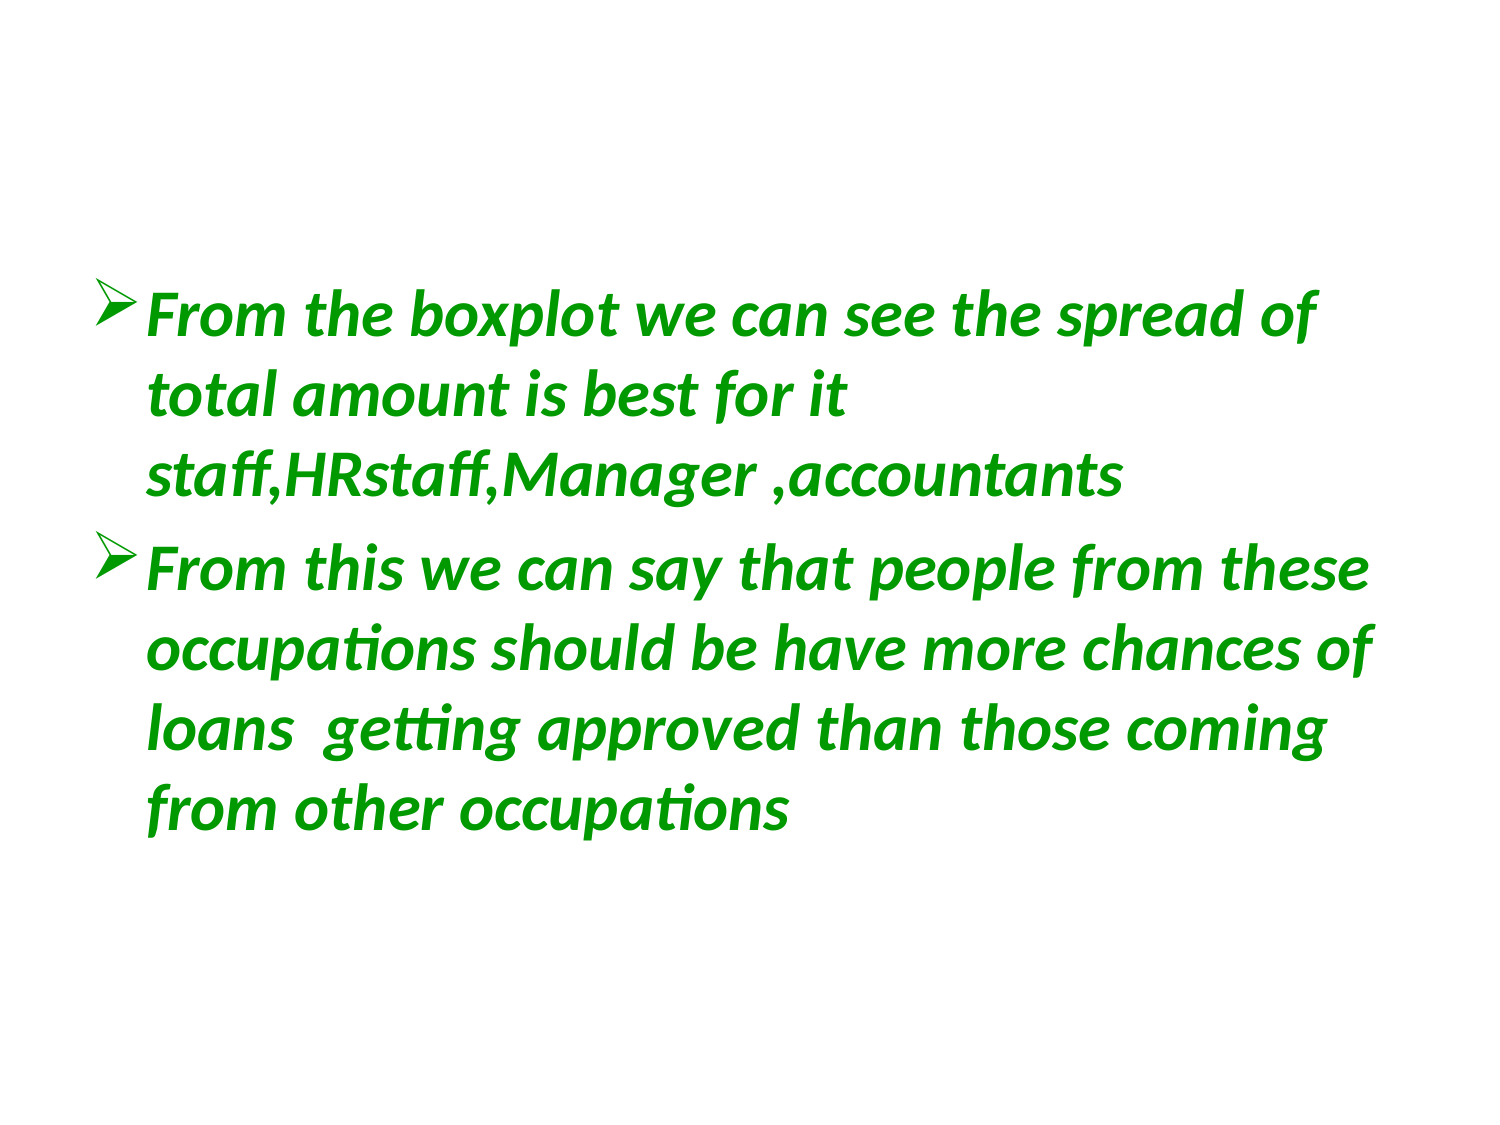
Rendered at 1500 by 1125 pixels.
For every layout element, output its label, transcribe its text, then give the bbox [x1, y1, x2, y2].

list From the boxplot we can see the spread of total amount is best for it staff,HRstaff,Manager ,accountants From this we can say that people from these occupations should be have more chances of loans getting approved than those coming from other occupations [75, 262, 1425, 1005]
